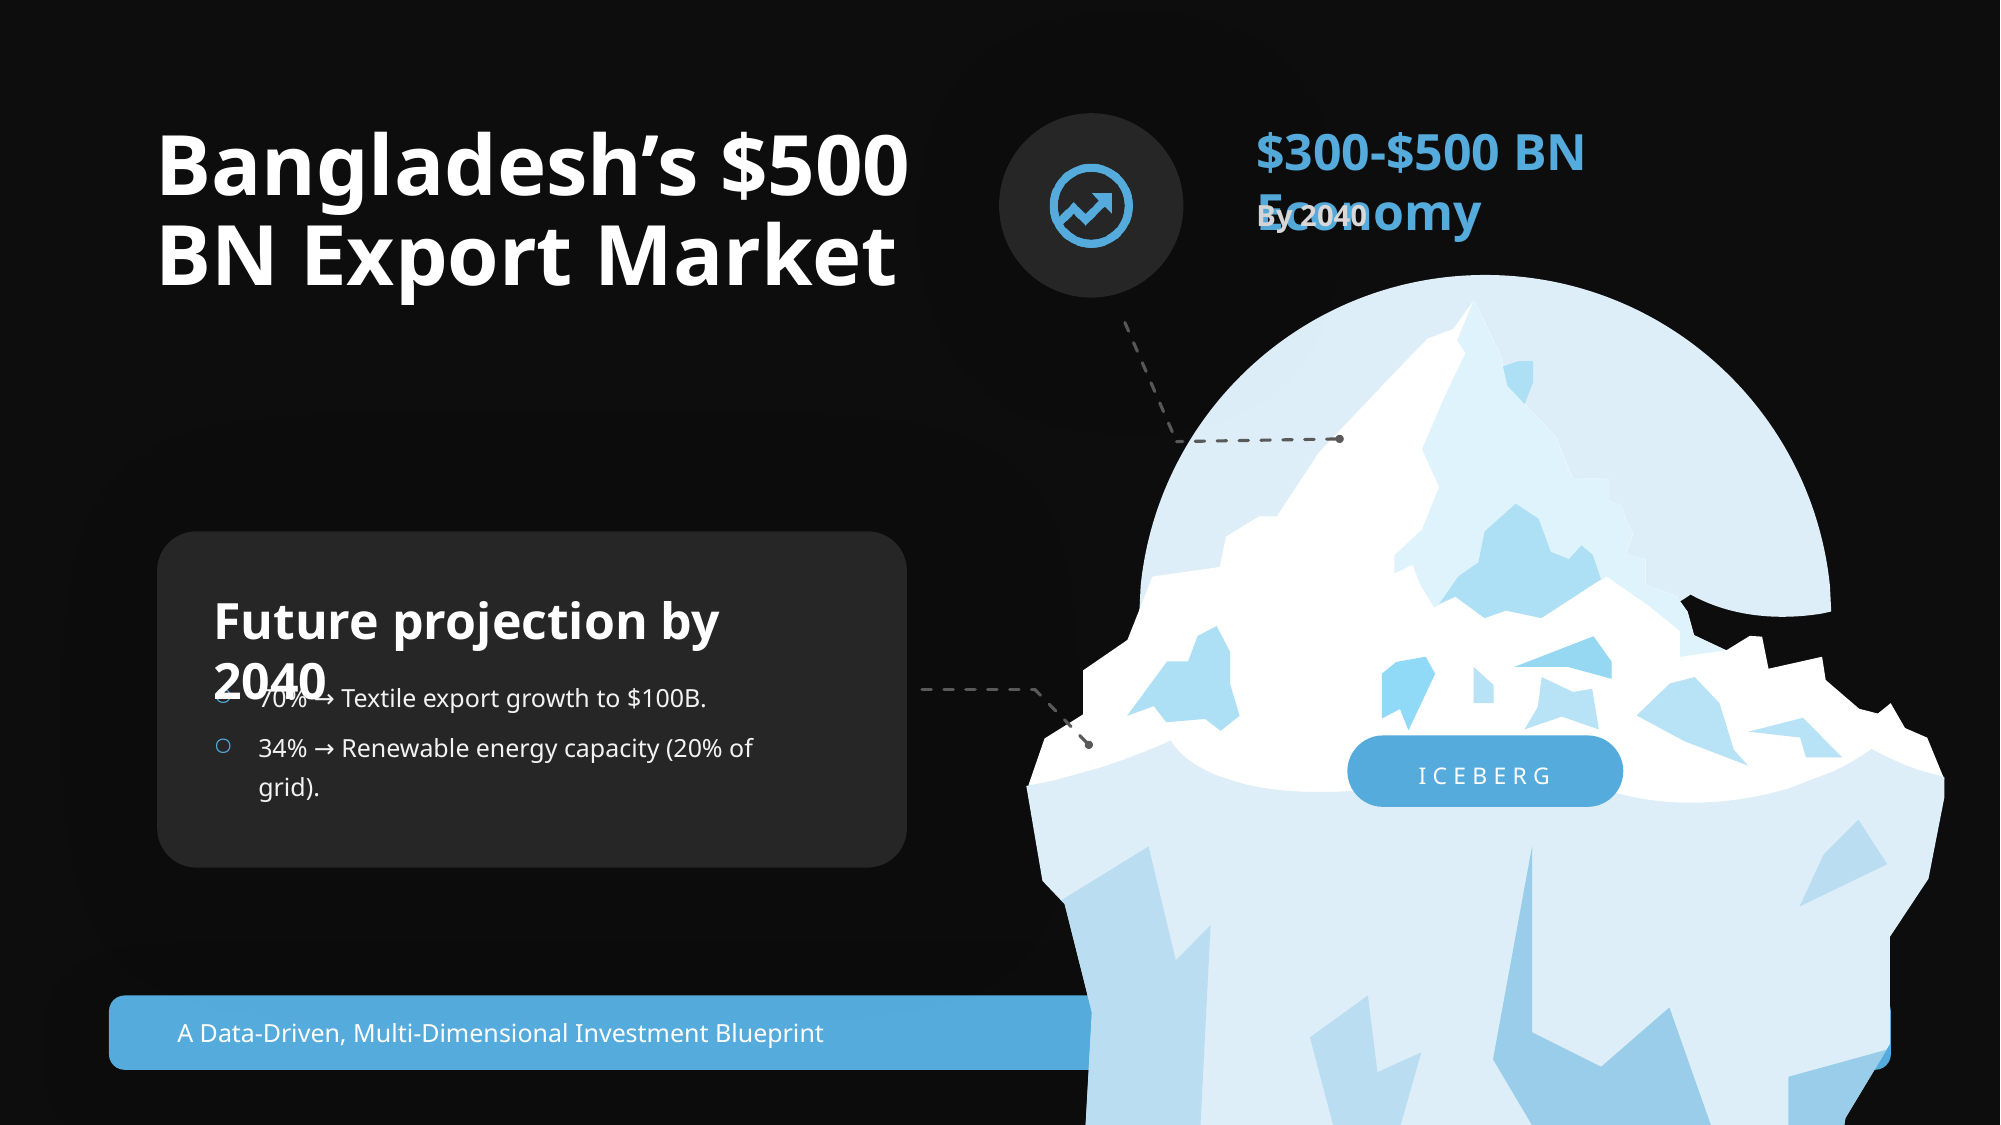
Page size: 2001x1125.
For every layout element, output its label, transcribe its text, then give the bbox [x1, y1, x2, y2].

text_box Bangladesh’s $500 BN Export Market [140, 116, 944, 312]
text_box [1241, 112, 1832, 250]
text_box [1136, 305, 1329, 456]
text_box [998, 112, 1185, 299]
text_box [1026, 299, 1945, 1125]
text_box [921, 689, 1089, 745]
text_box [1040, 154, 1142, 257]
text_box Future projection by 2040 [198, 581, 834, 717]
text_box [156, 530, 908, 869]
text_box 70% → Textile export growth to $100B. 34% → Renewable energy capacity (20% of grid). [198, 717, 795, 809]
text_box [1355, 273, 1616, 299]
